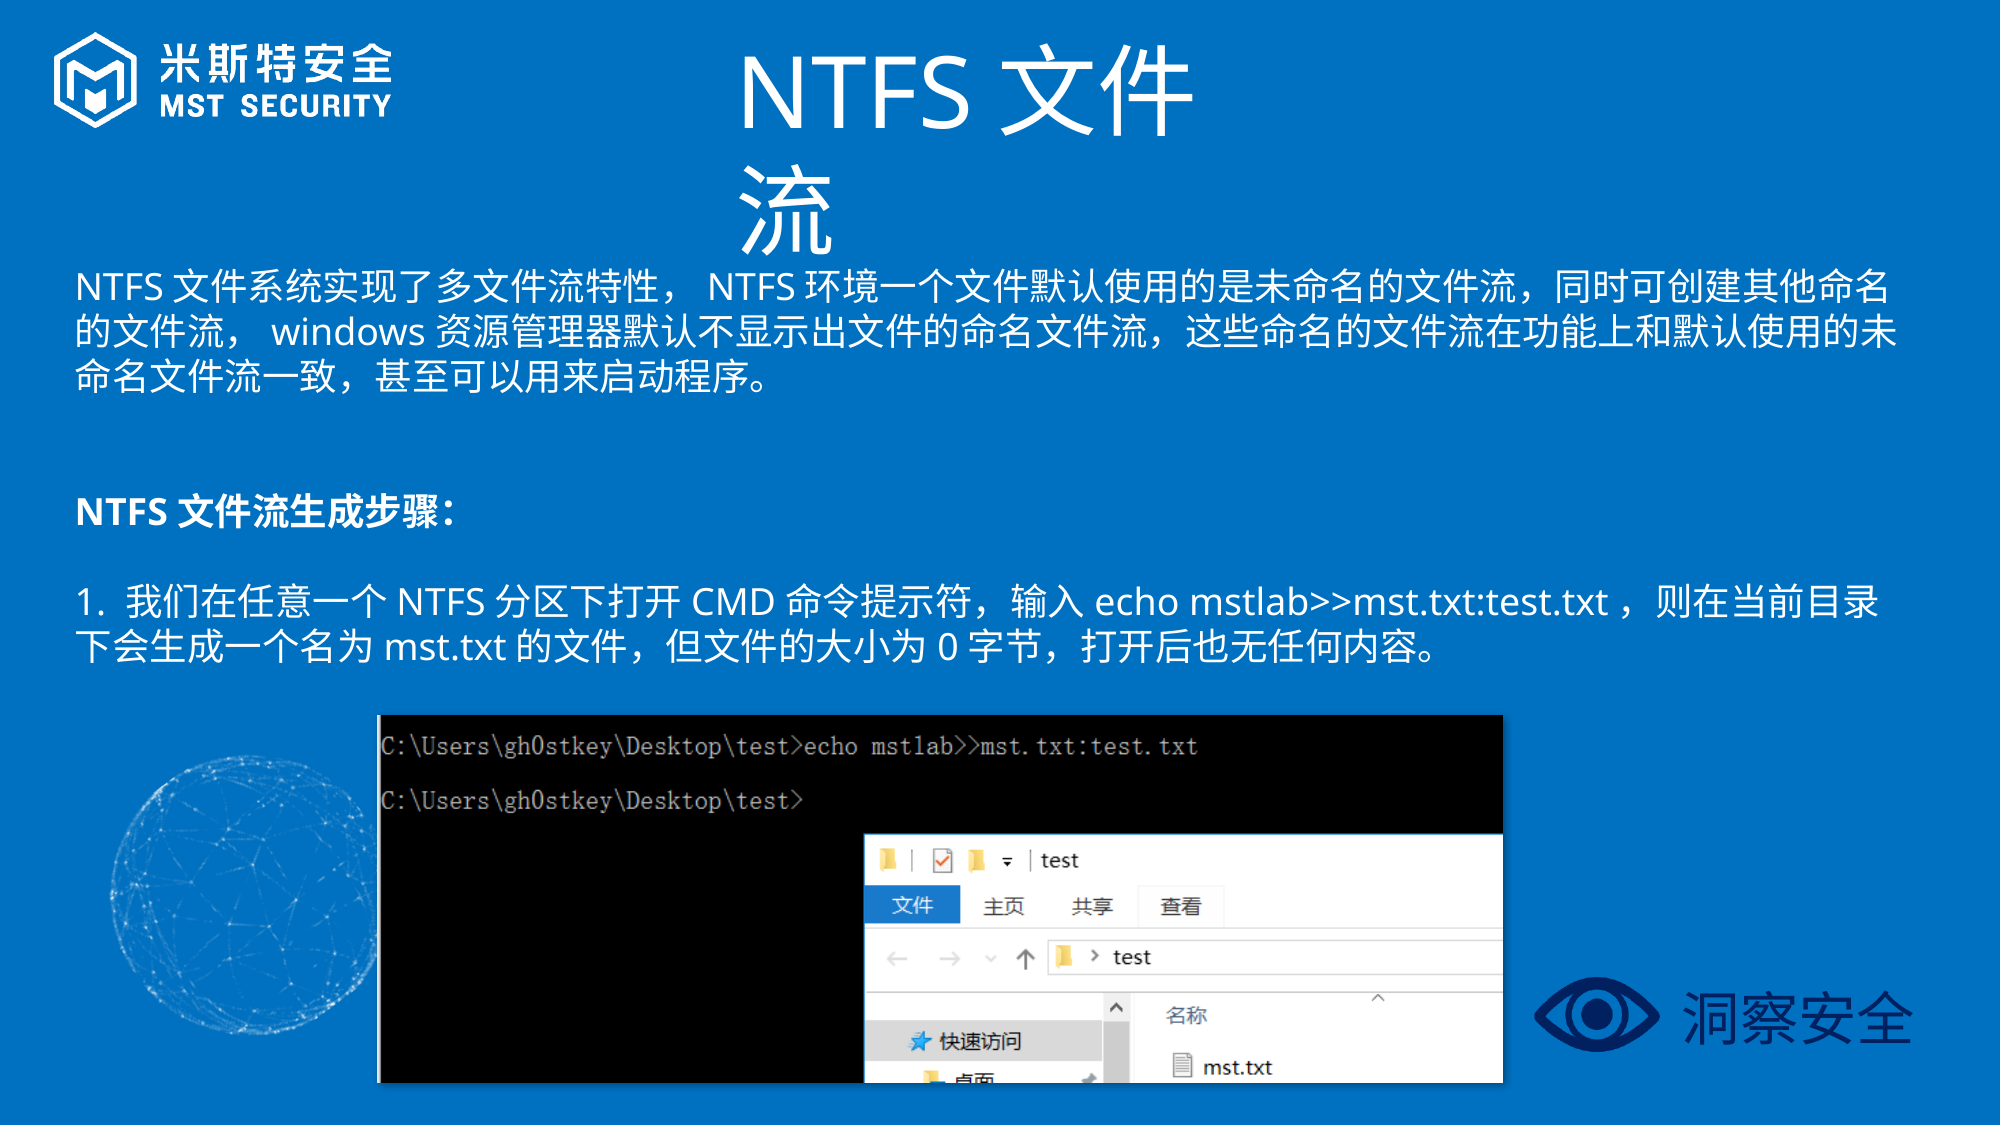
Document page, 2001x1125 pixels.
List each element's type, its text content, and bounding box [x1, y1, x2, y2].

text_box NTFS文件系统实现了多文件流特性，NTFS环境一个文件默认使用的是未命名的文件流，同时可创建其他命名的文件流，windows资源管理器默认不显示出文件的命名文件流，这些命名的文件流在功能上和默认使用的未命名文件流一致，甚至可以用来启动程序。 NTFS文件流生成步骤： 1. 我们在任意一个NTFS分区下打开CMD命令提示符，输入echo mstlab>>mst.txt:test.txt，则在当前目录下会生成一个名为mst.txt的文件，但文件的大小为0字节，打开后也无任何内容。 [59, 255, 1931, 675]
picture [1521, 939, 1672, 1089]
picture [377, 715, 1503, 1083]
text_box NTFS文件流 [720, 21, 1280, 255]
picture [54, 32, 391, 128]
